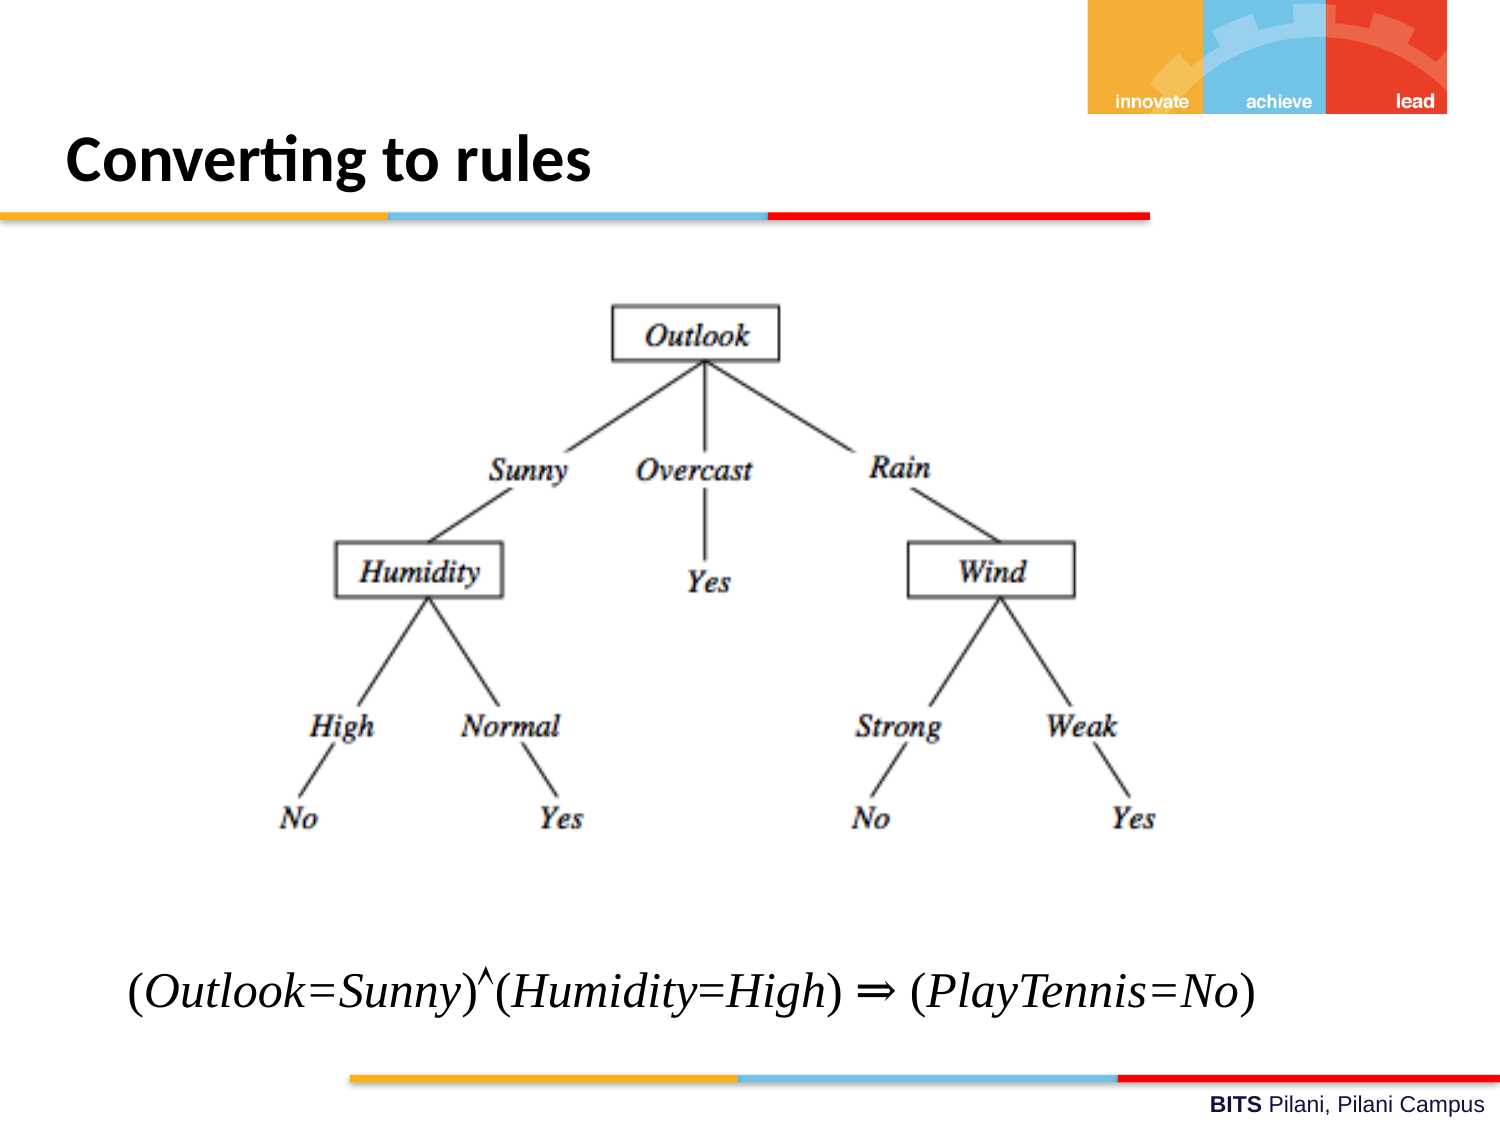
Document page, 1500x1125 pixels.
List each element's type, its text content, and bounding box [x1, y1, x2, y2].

title Converting to rules [52, 107, 1469, 244]
text_box (Outlook=Sunny)(Humidity=High) ⇒ (PlayTennis=No) [112, 949, 1400, 1025]
picture [149, 287, 1326, 976]
picture [1087, 0, 1448, 107]
